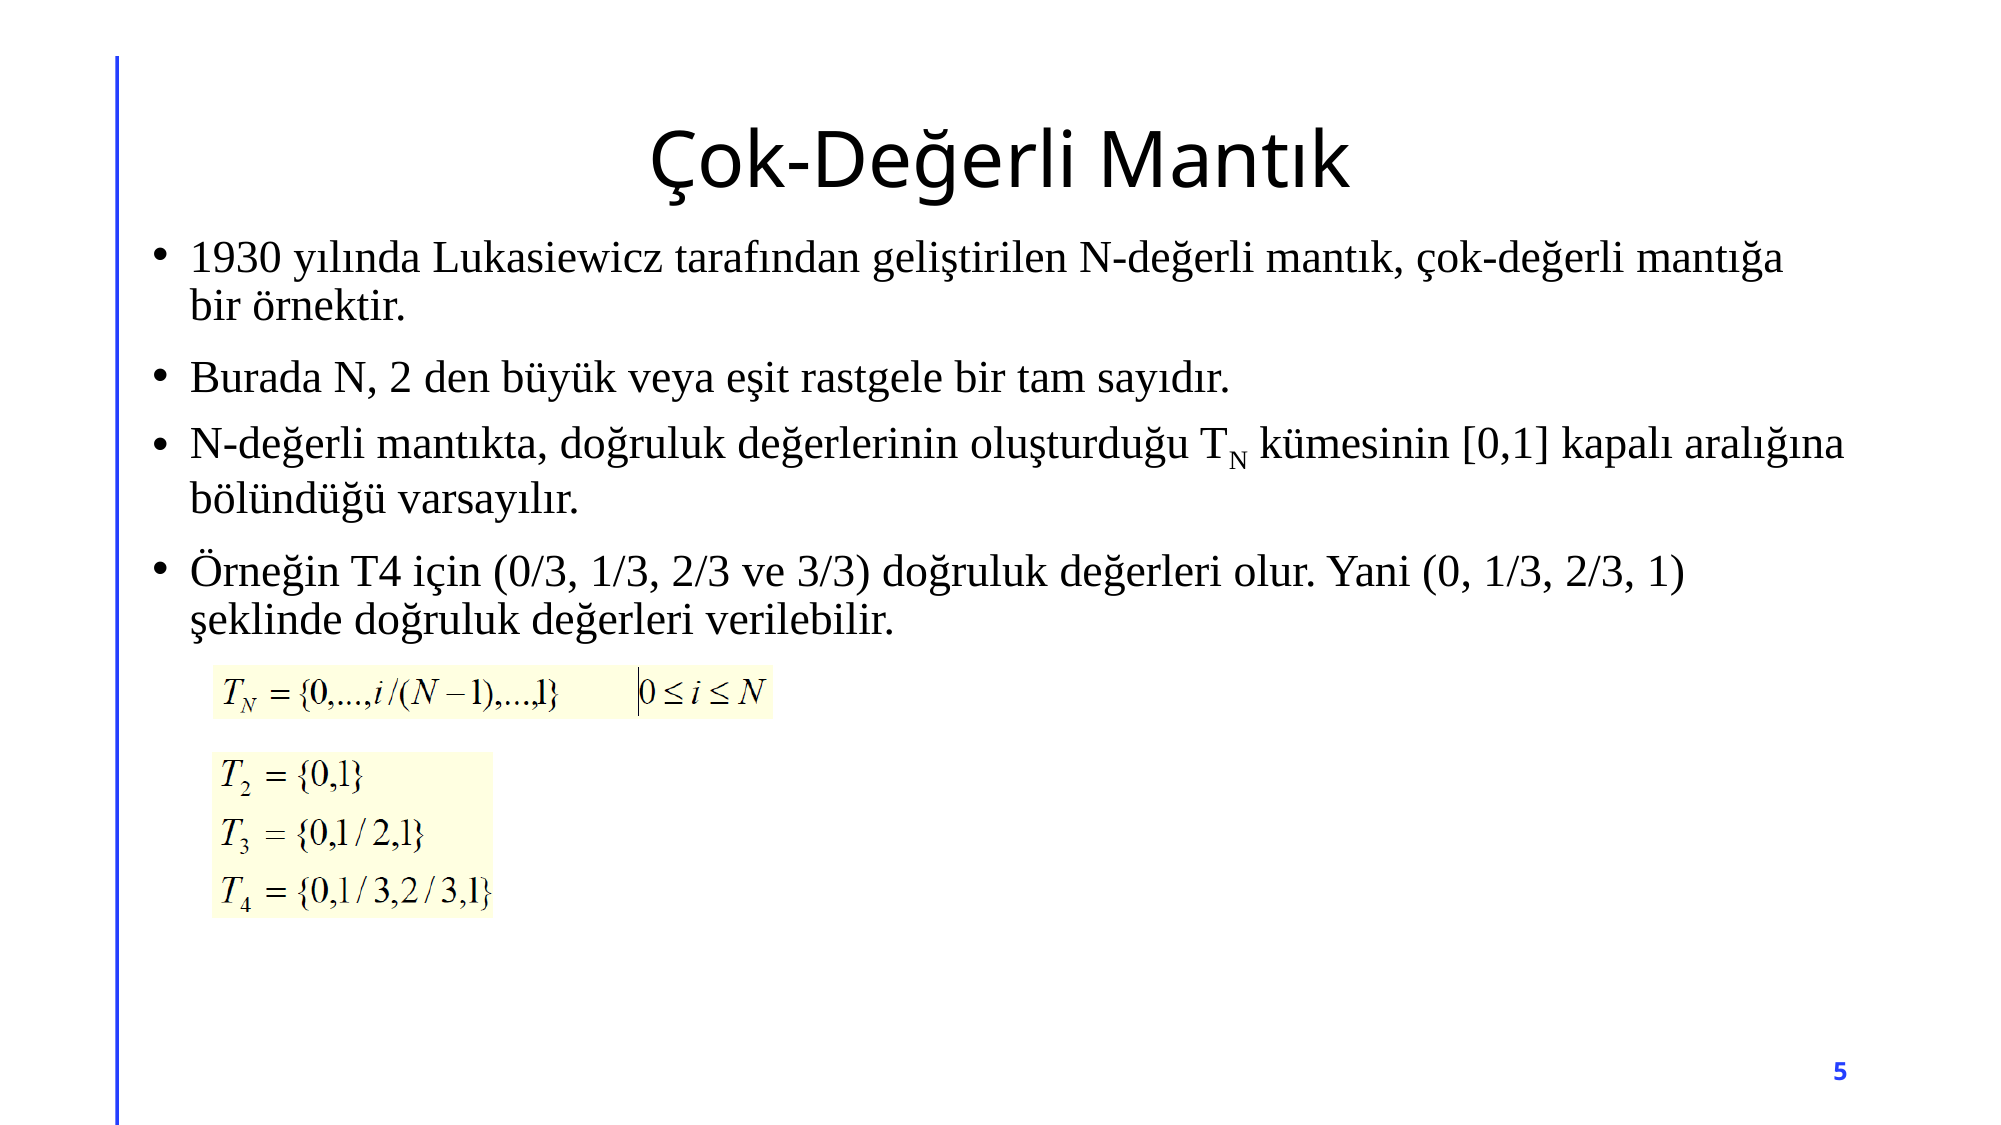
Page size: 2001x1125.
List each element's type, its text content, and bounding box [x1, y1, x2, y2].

title Çok-Değerli Mantık [137, 111, 1863, 212]
picture [213, 665, 773, 719]
slide_number 5 [1412, 1042, 1863, 1103]
picture [212, 752, 493, 918]
list 1930 yılında Lukasiewicz tarafından geliştirilen N-değerli mantık, çok-değerli mantığa bir örnektir. Burada N, 2 den büyük veya eşit rastgele bir tam sayıdır. N-değerli mantıkta, doğruluk değerlerinin oluşturduğu TN kümesinin [0,1] kapalı aralığına bölündüğü varsayılır. Örneğin T4 için (0/3, 1/3, 2/3 ve 3/3) doğruluk değerleri olur. Yani (0, 1/3, 2/3, 1) şeklinde doğruluk değerleri verilebilir. [137, 225, 1863, 1029]
